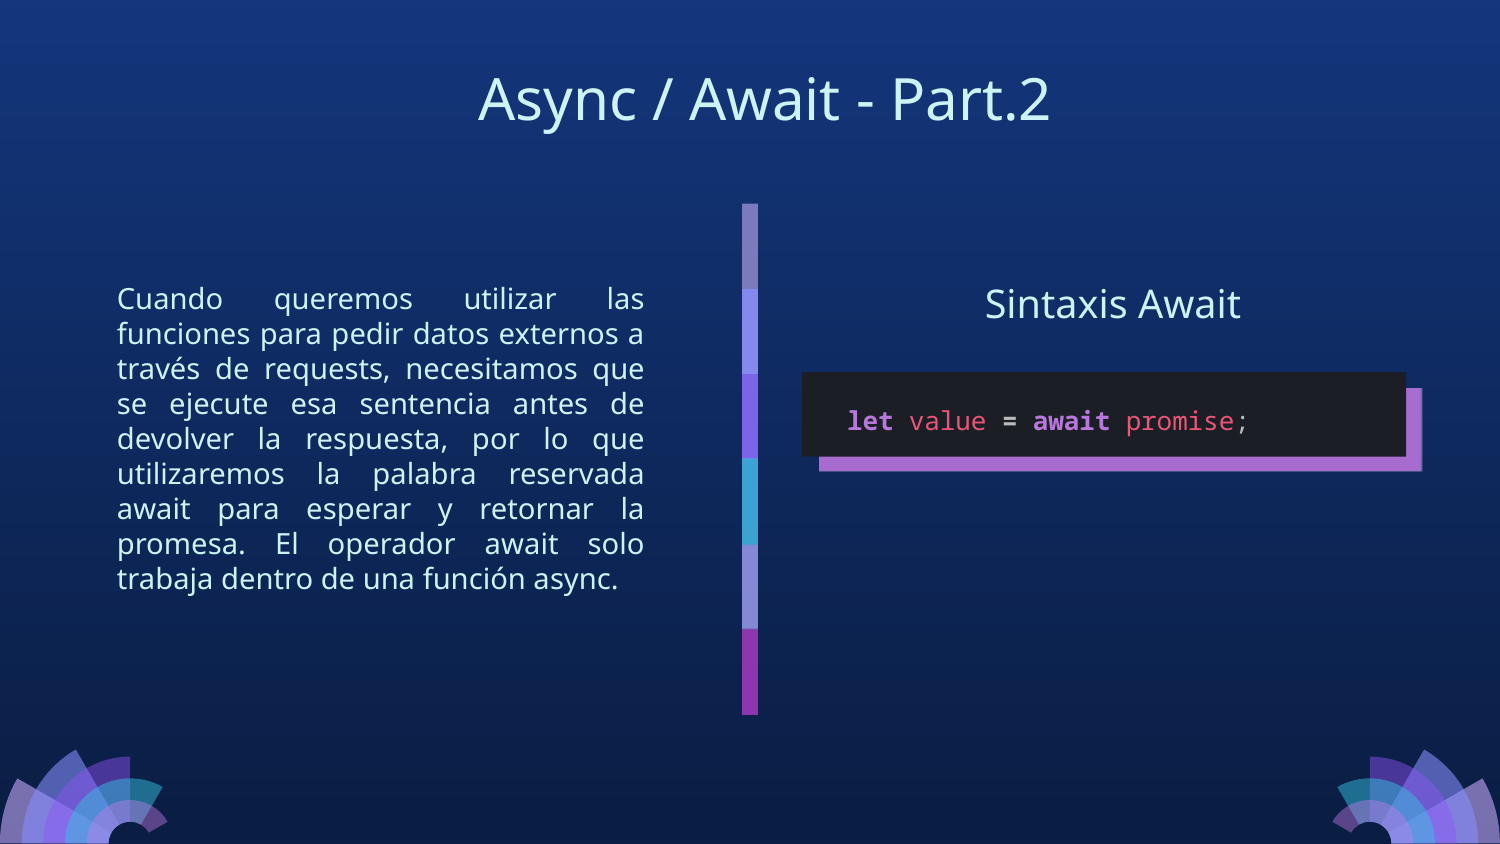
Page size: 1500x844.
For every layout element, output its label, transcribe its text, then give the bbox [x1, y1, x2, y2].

title Sintaxis Await [802, 263, 1424, 358]
list Cuando queremos utilizar las funciones para pedir datos externos a través de requests, necesitamos que se ejecute esa sentencia antes de devolver la respuesta, por lo que utilizaremos la palabra reservada await para esperar y retornar la promesa. El operador await solo trabaja dentro de una función async. [101, 265, 661, 770]
text_box let value = await promise; [802, 372, 1407, 457]
title Async / Await - Part.2 [133, 46, 1397, 141]
